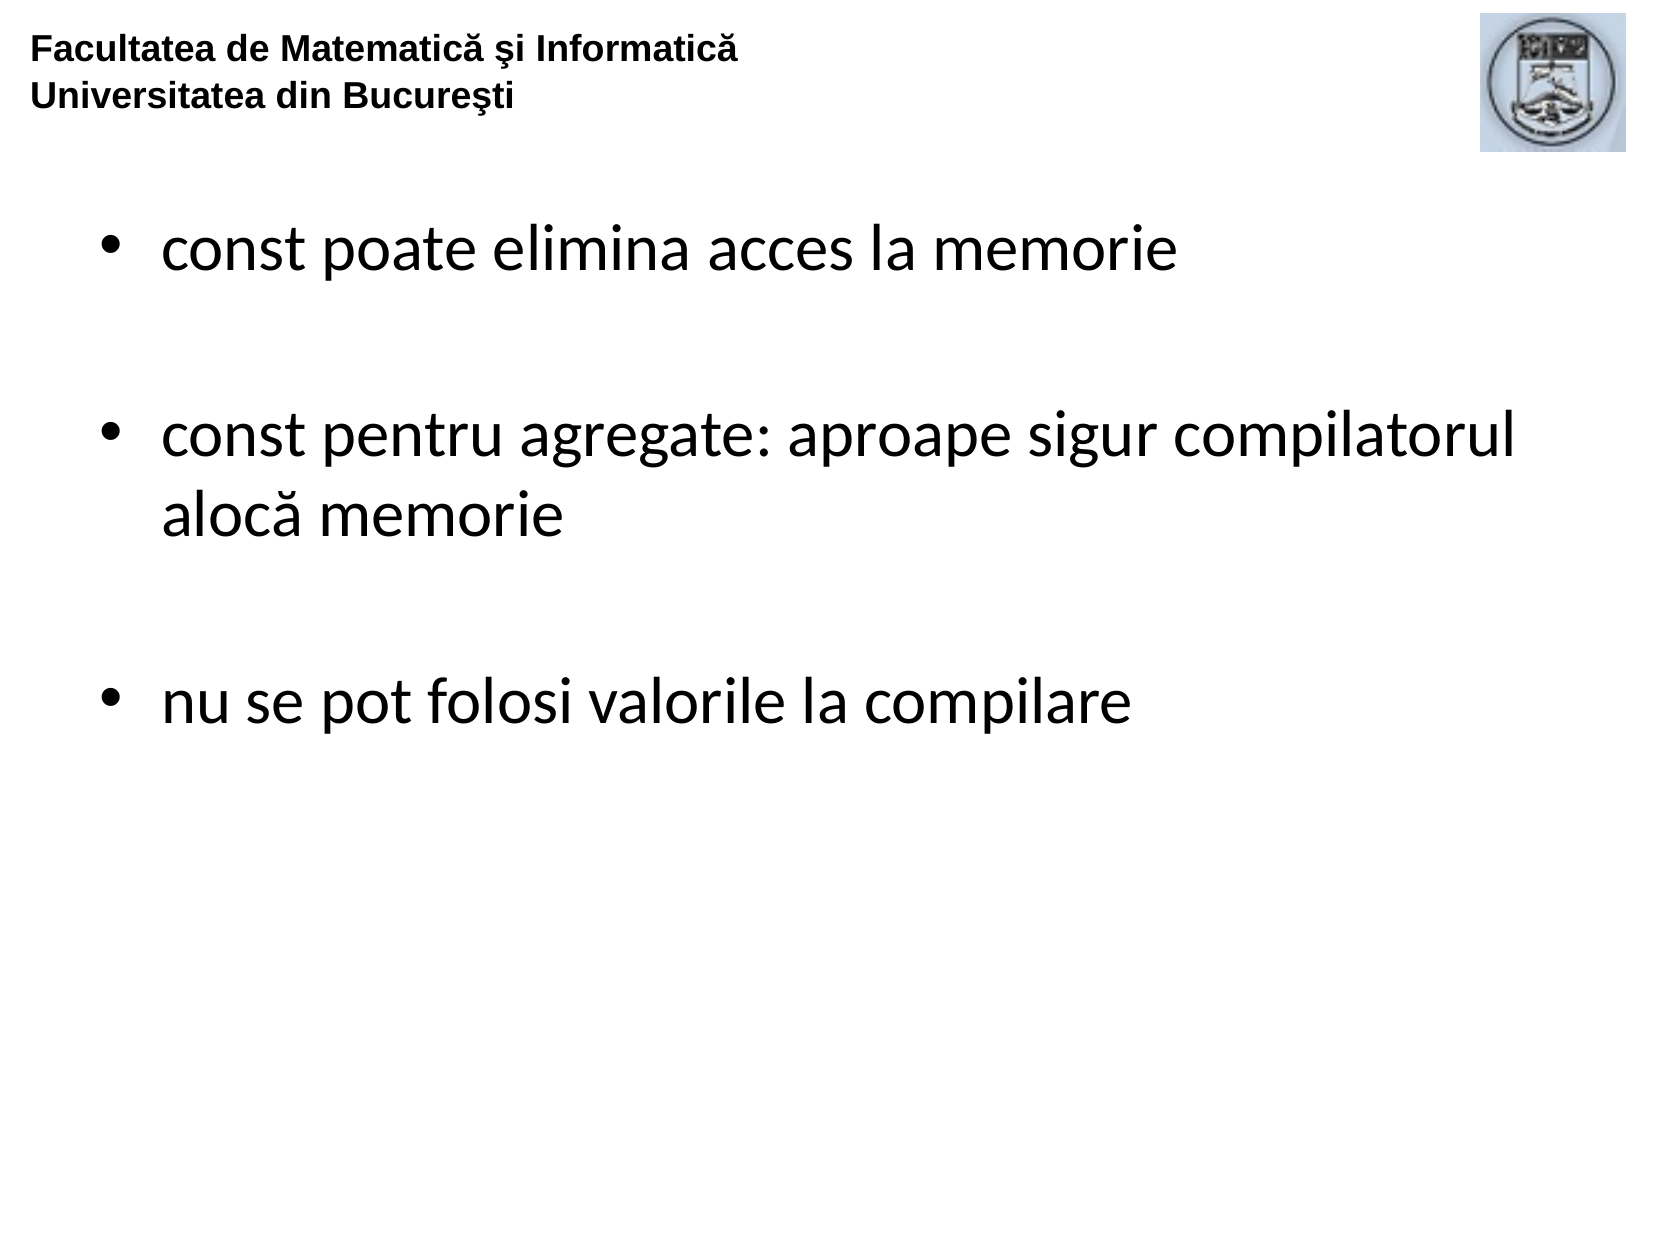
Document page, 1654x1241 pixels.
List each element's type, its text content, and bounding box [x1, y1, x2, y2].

list const poate elimina acces la memorie const pentru agregate: aproape sigur compilatorul alocă memorie nu se pot folosi valorile la compilare [82, 195, 1615, 820]
text_box Facultatea de Matematică şi Informatică Universitatea din Bucureşti [13, 13, 841, 122]
picture [1480, 13, 1626, 152]
